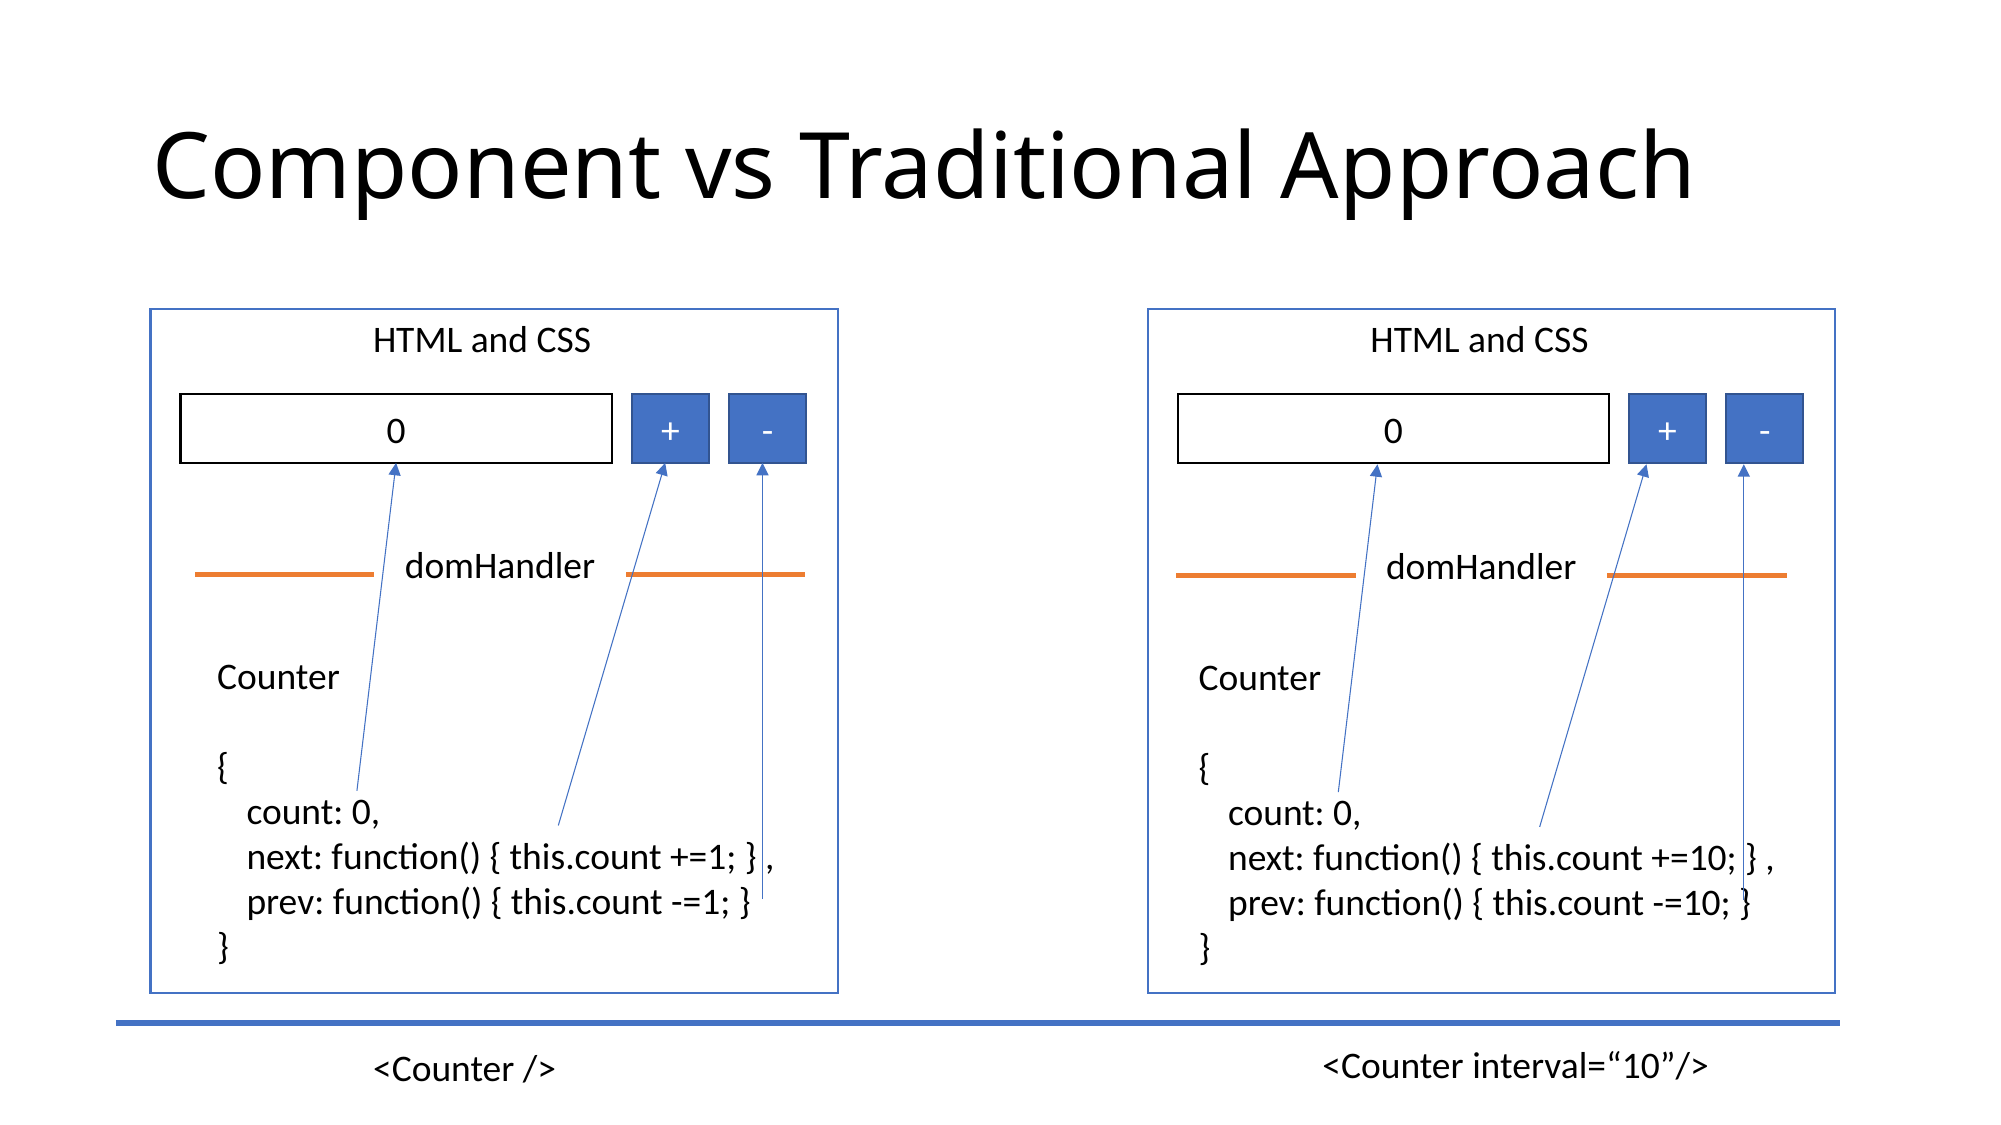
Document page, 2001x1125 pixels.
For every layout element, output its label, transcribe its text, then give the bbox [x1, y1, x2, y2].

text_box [356, 462, 397, 791]
text_box [1147, 308, 1836, 994]
text_box HTML and CSS [1355, 307, 1604, 368]
text_box Counter { count: 0, next: function() { this.count +=1; } , prev: function() { this.count -=1; } } [202, 644, 790, 975]
text_box domHandler [397, 533, 558, 594]
text_box 0 [179, 393, 613, 464]
text_box HTML and CSS [358, 307, 607, 368]
text_box [149, 308, 839, 994]
text_box Counter { count: 0, next: function() { this.count +=10; } , prev: function() { this.count -=10; } } [1183, 645, 1791, 976]
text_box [1338, 464, 1378, 793]
text_box <Counter interval=“10”/> [1307, 1033, 1725, 1094]
text_box 0 [1177, 393, 1610, 464]
text_box + [631, 393, 710, 464]
text_box - [1725, 393, 1804, 464]
text_box + [1628, 393, 1707, 464]
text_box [558, 462, 666, 826]
title Component vs Traditional Approach [137, 59, 1863, 278]
text_box domHandler [1378, 535, 1539, 595]
text_box - [728, 393, 807, 464]
text_box <Counter /> [358, 1036, 572, 1097]
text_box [1539, 464, 1647, 827]
